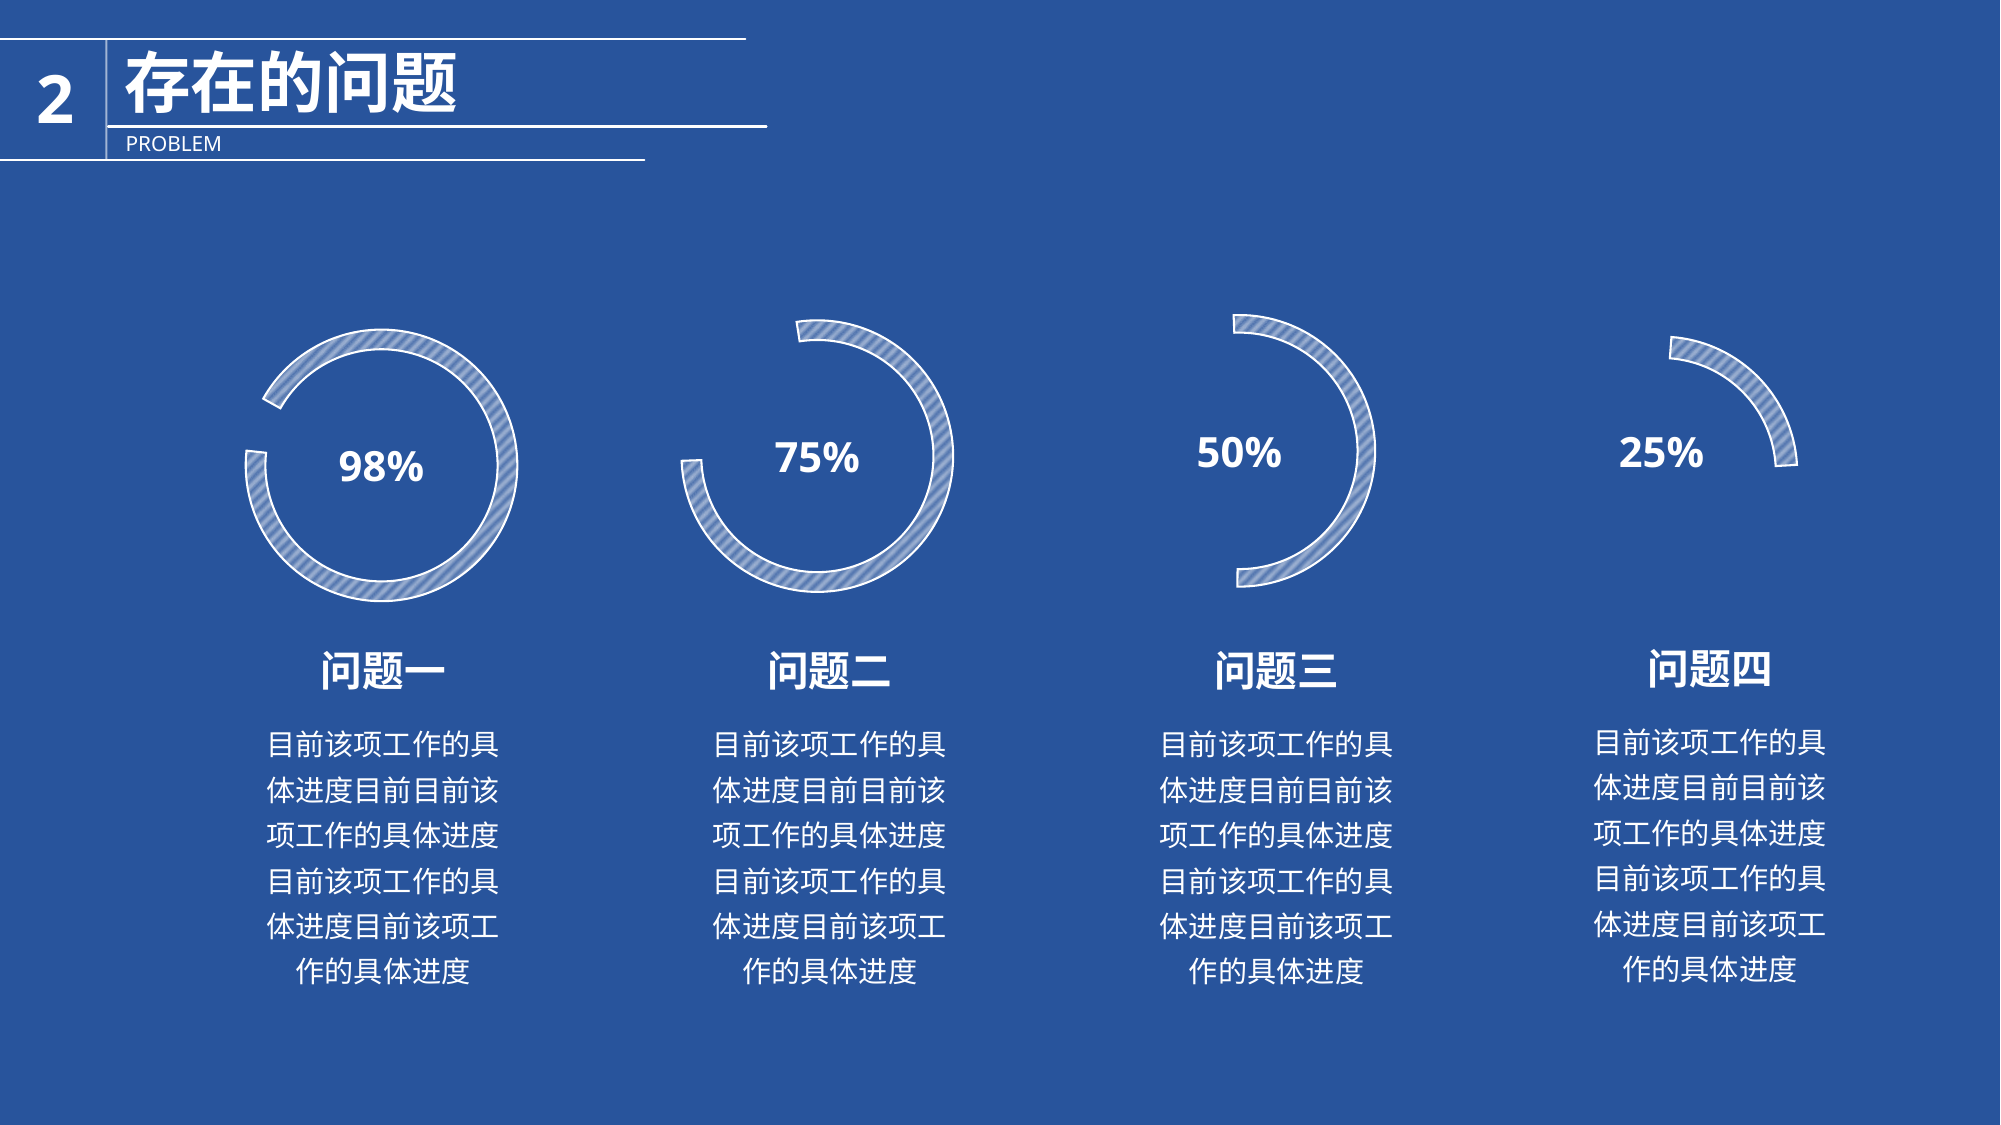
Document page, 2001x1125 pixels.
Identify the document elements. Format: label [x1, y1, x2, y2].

text_box [1525, 336, 1854, 993]
text_box [239, 329, 527, 996]
text_box [1103, 315, 1421, 996]
text_box [681, 320, 974, 996]
